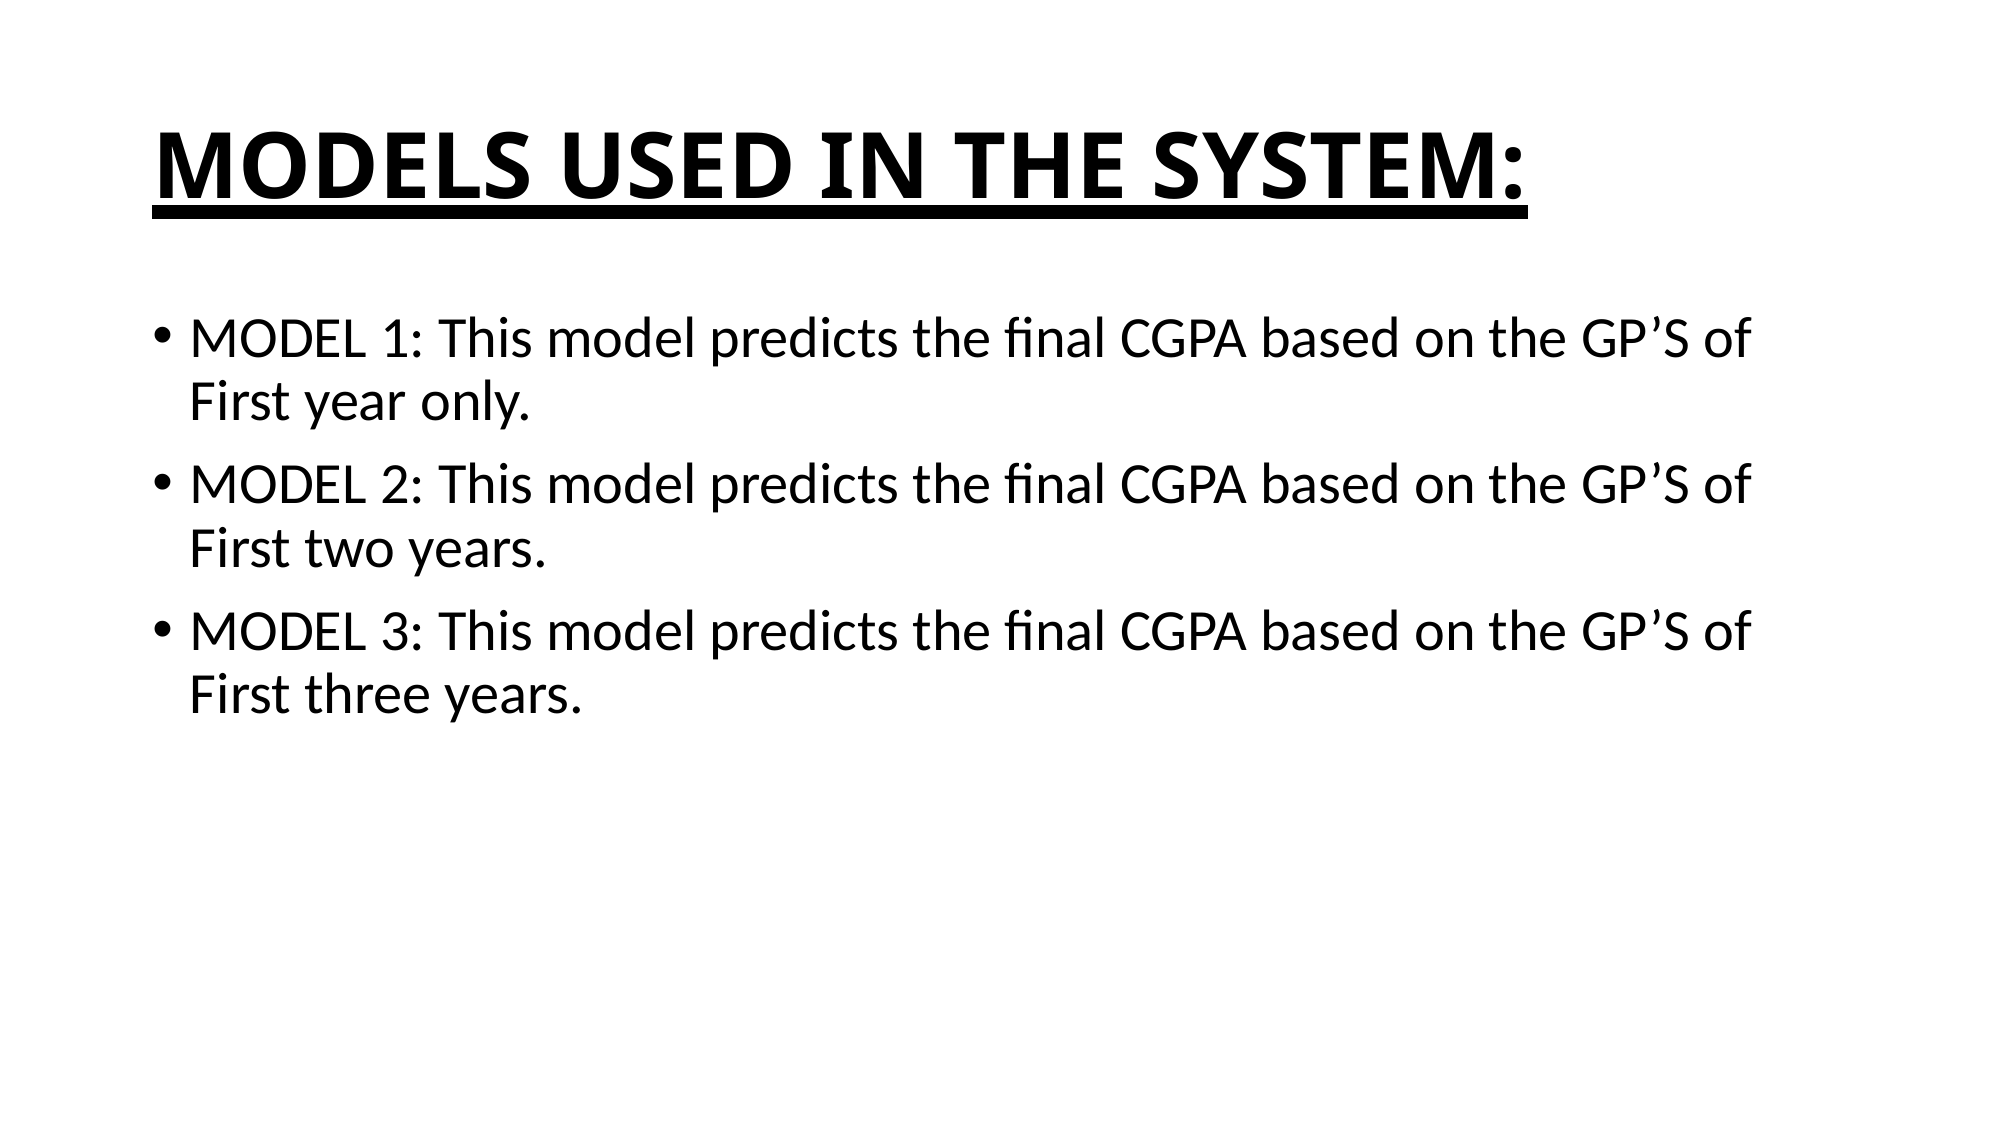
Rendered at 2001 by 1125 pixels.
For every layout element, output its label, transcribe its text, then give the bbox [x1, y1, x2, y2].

list MODEL 1: This model predicts the final CGPA based on the GP’S of First year only. MODEL 2: This model predicts the final CGPA based on the GP’S of First two years. MODEL 3: This model predicts the final CGPA based on the GP’S of First three years. [137, 299, 1863, 1014]
title MODELS USED IN THE SYSTEM: [137, 59, 1863, 278]
